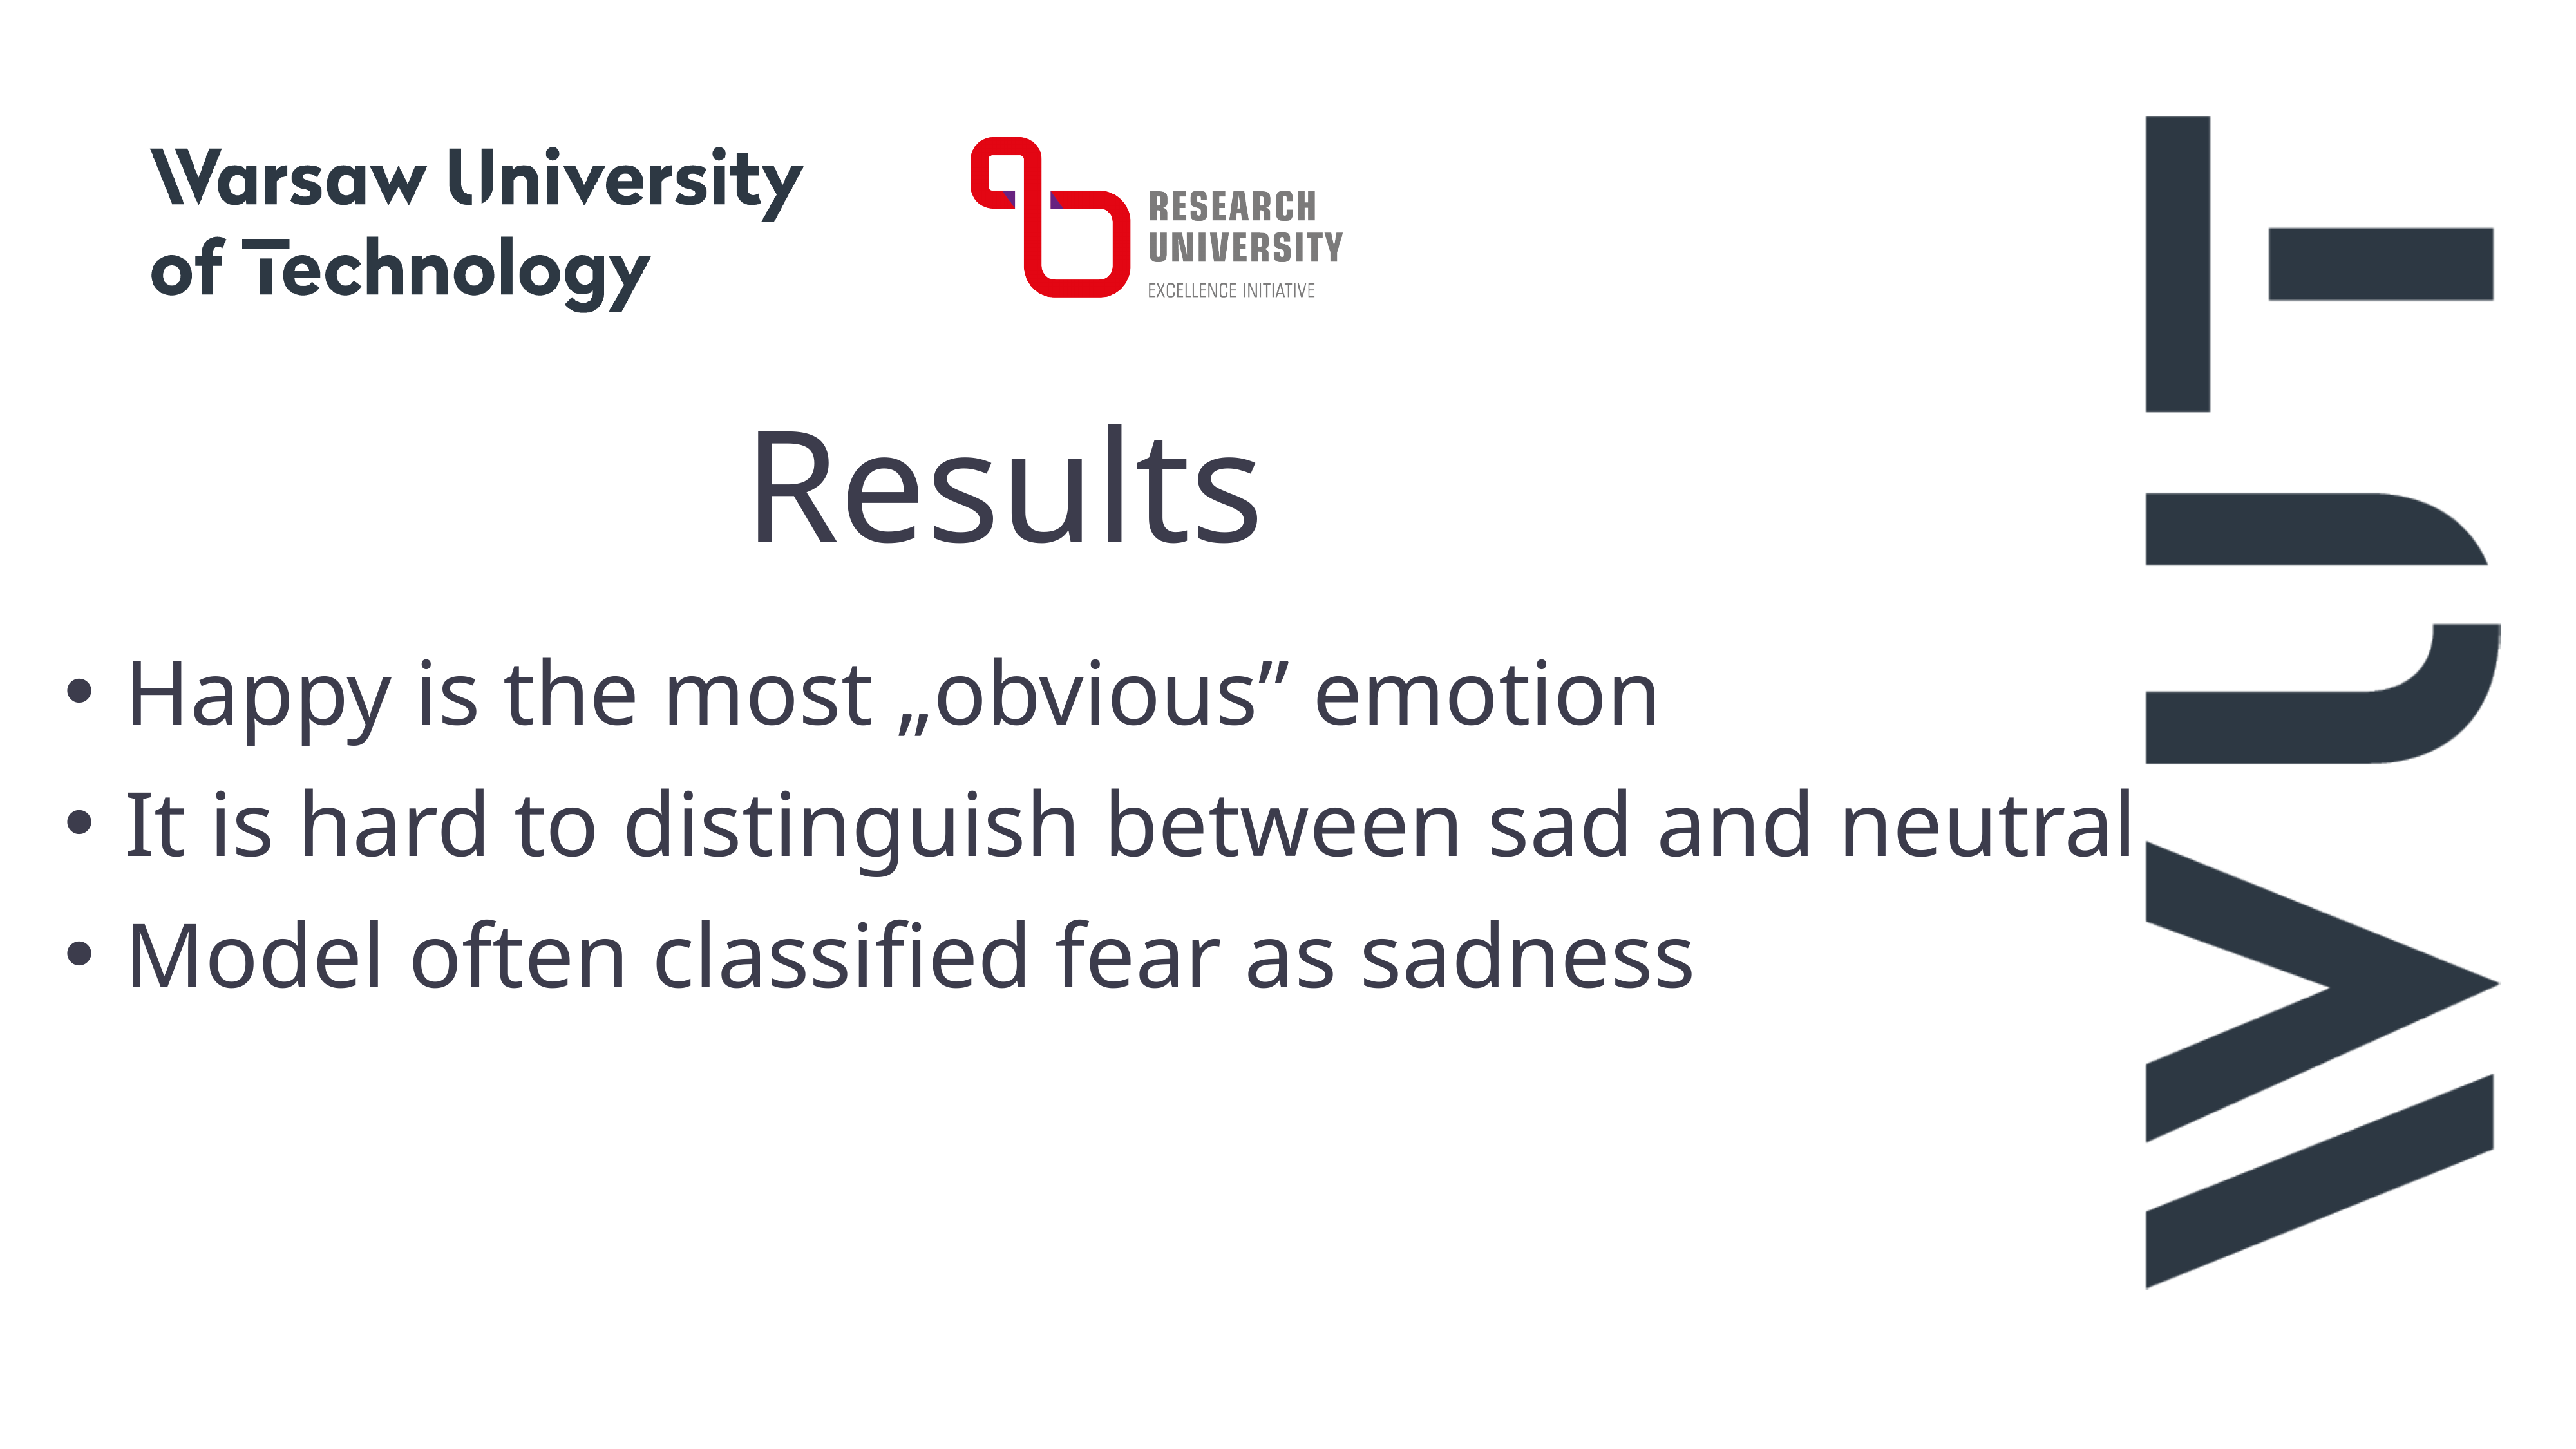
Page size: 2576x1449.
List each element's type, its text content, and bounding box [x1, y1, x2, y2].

title Results [97, 337, 1911, 603]
picture [149, 147, 804, 313]
picture [971, 137, 1343, 298]
text_box Happy is the most „obvious” emotion It is hard to distinguish between sad and neutral Model often classified fear as sadness [52, 603, 2150, 1018]
picture [2145, 116, 2501, 1290]
